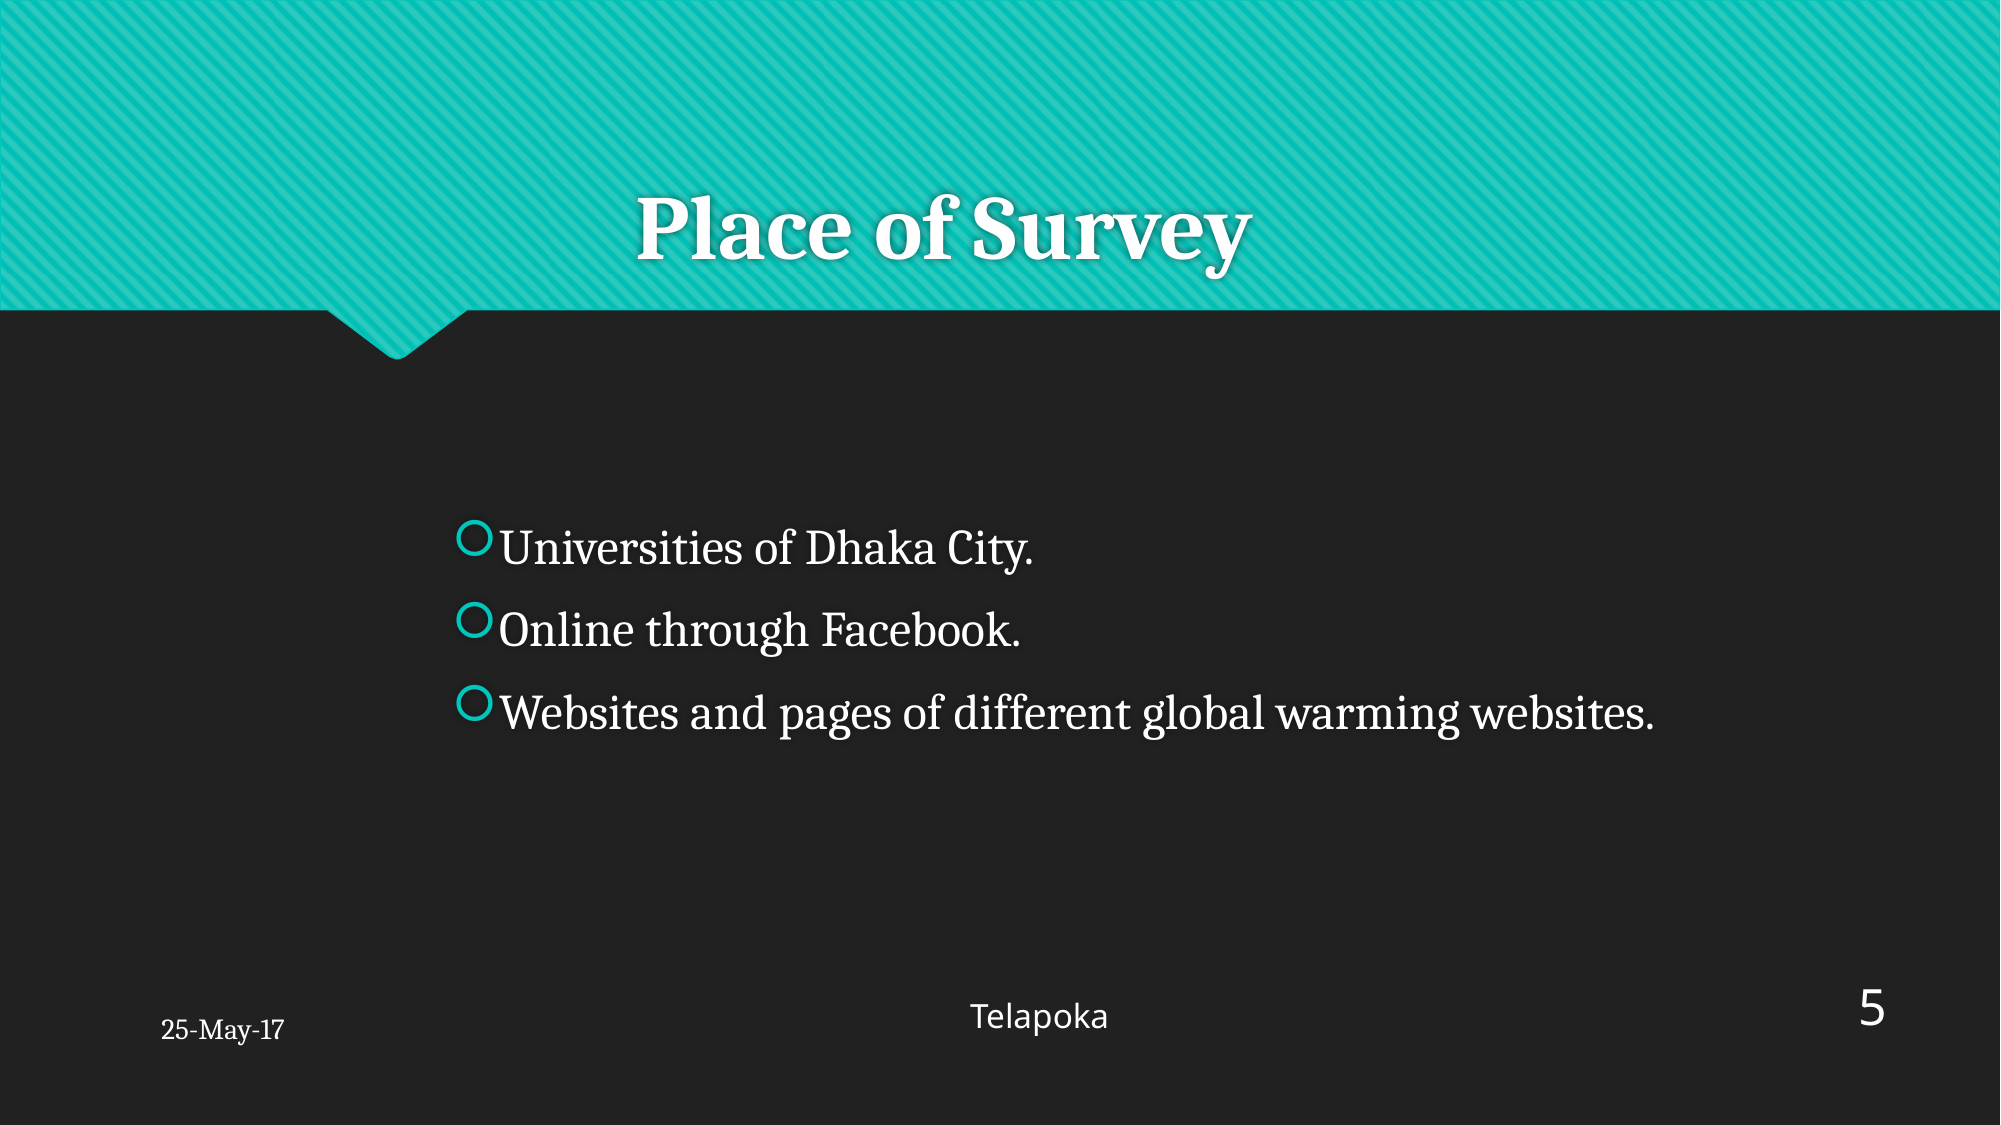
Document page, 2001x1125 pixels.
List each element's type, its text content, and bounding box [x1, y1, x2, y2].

slide_number 25-May-17 [84, 992, 300, 1053]
list Universities of Dhaka City. Online through Facebook. Websites and pages of different global warming websites. [362, 313, 1873, 907]
text_box 5 [1804, 916, 1942, 1043]
title Place of Survey [130, 48, 1759, 286]
footer Telapoka [693, 992, 1327, 1043]
